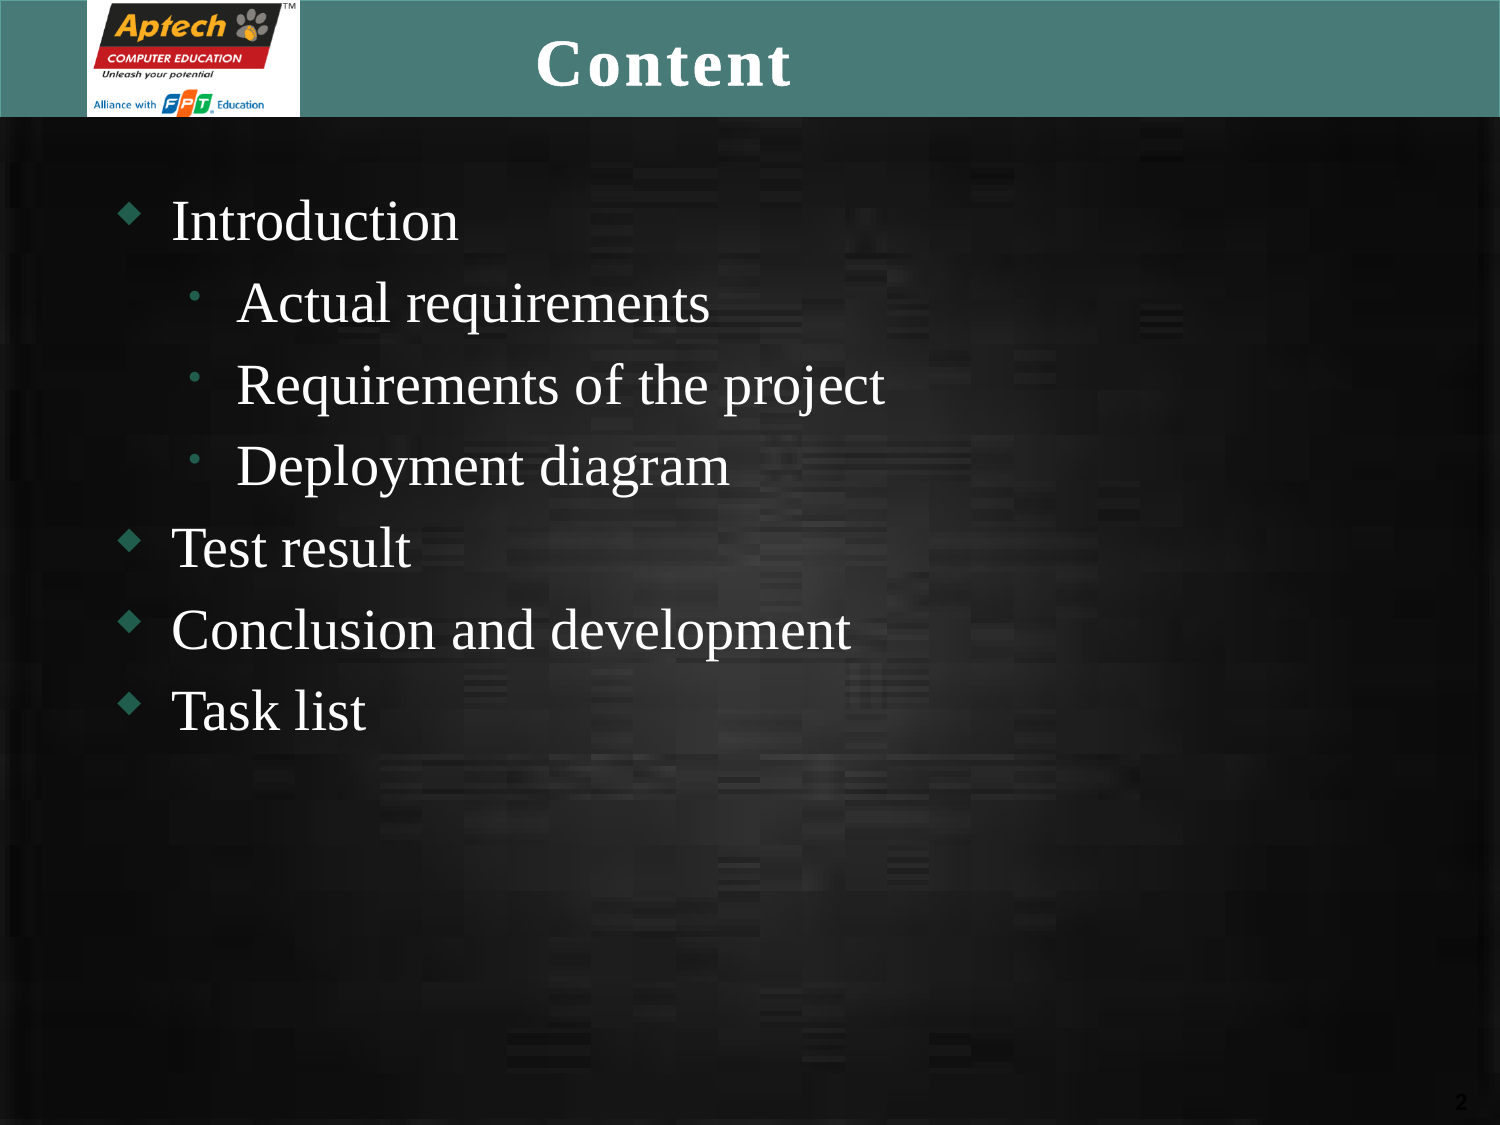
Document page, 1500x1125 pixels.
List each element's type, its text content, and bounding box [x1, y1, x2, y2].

picture [87, 0, 300, 24]
title Content [37, 24, 1288, 93]
picture [0, 93, 1500, 1125]
